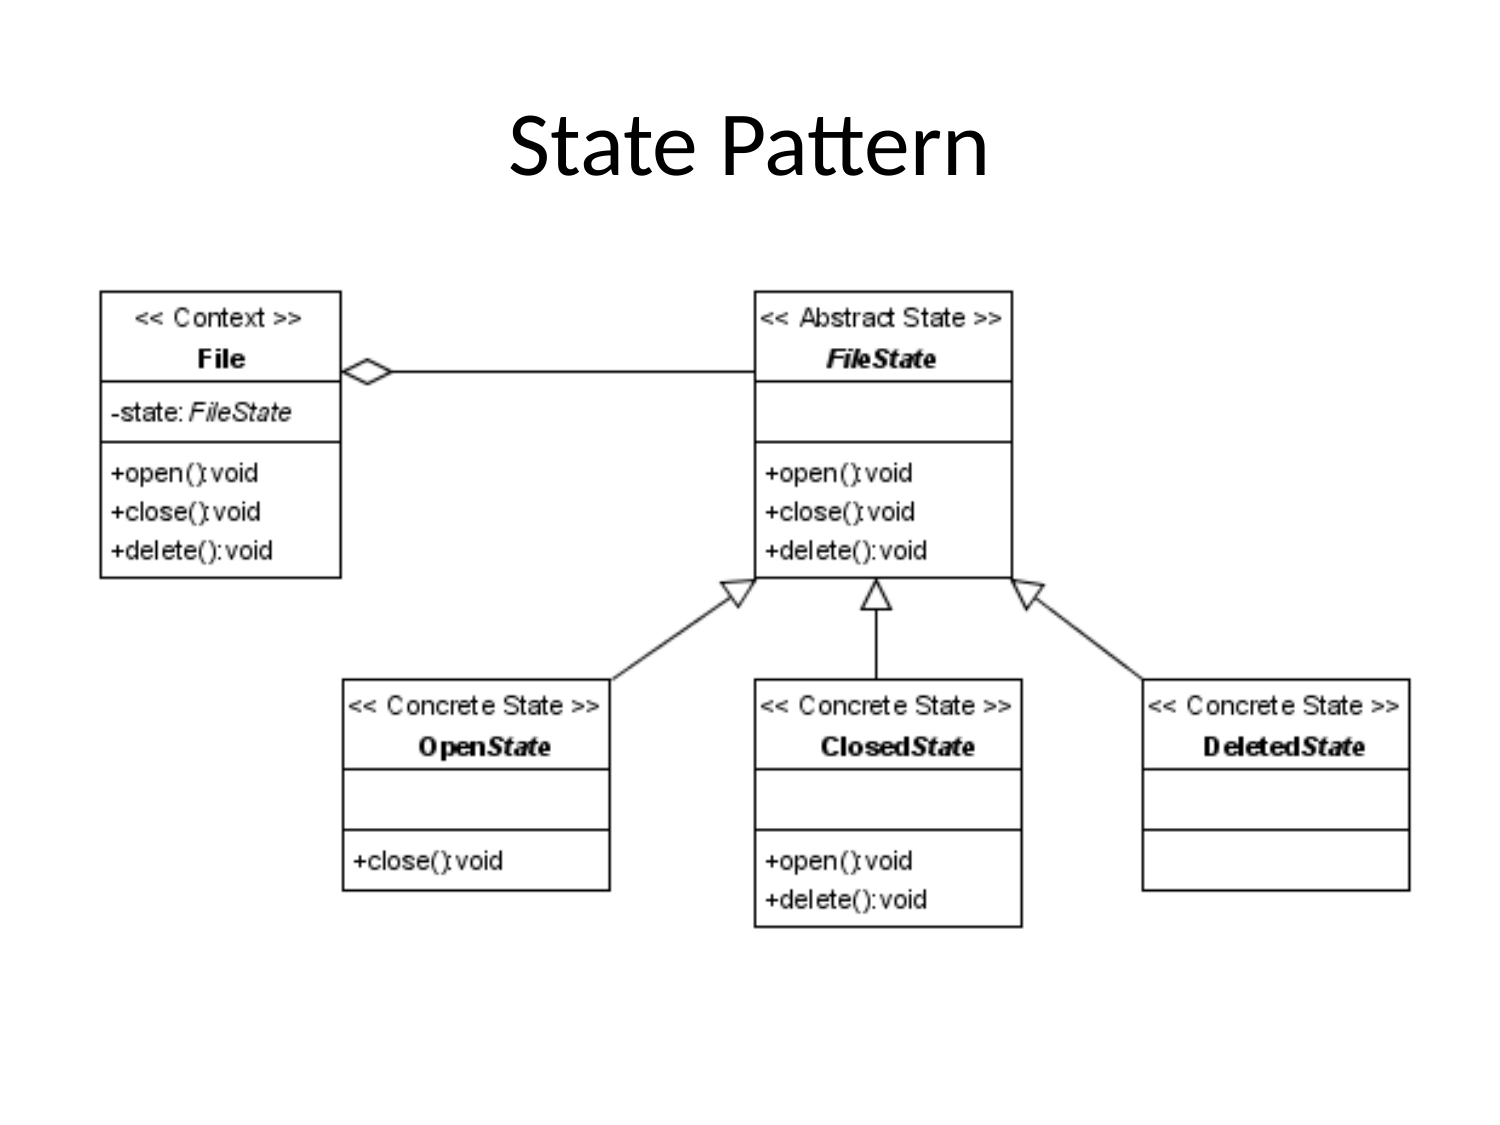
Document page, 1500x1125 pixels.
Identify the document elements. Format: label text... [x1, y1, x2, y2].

title State Pattern [75, 45, 1425, 233]
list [76, 266, 1438, 953]
